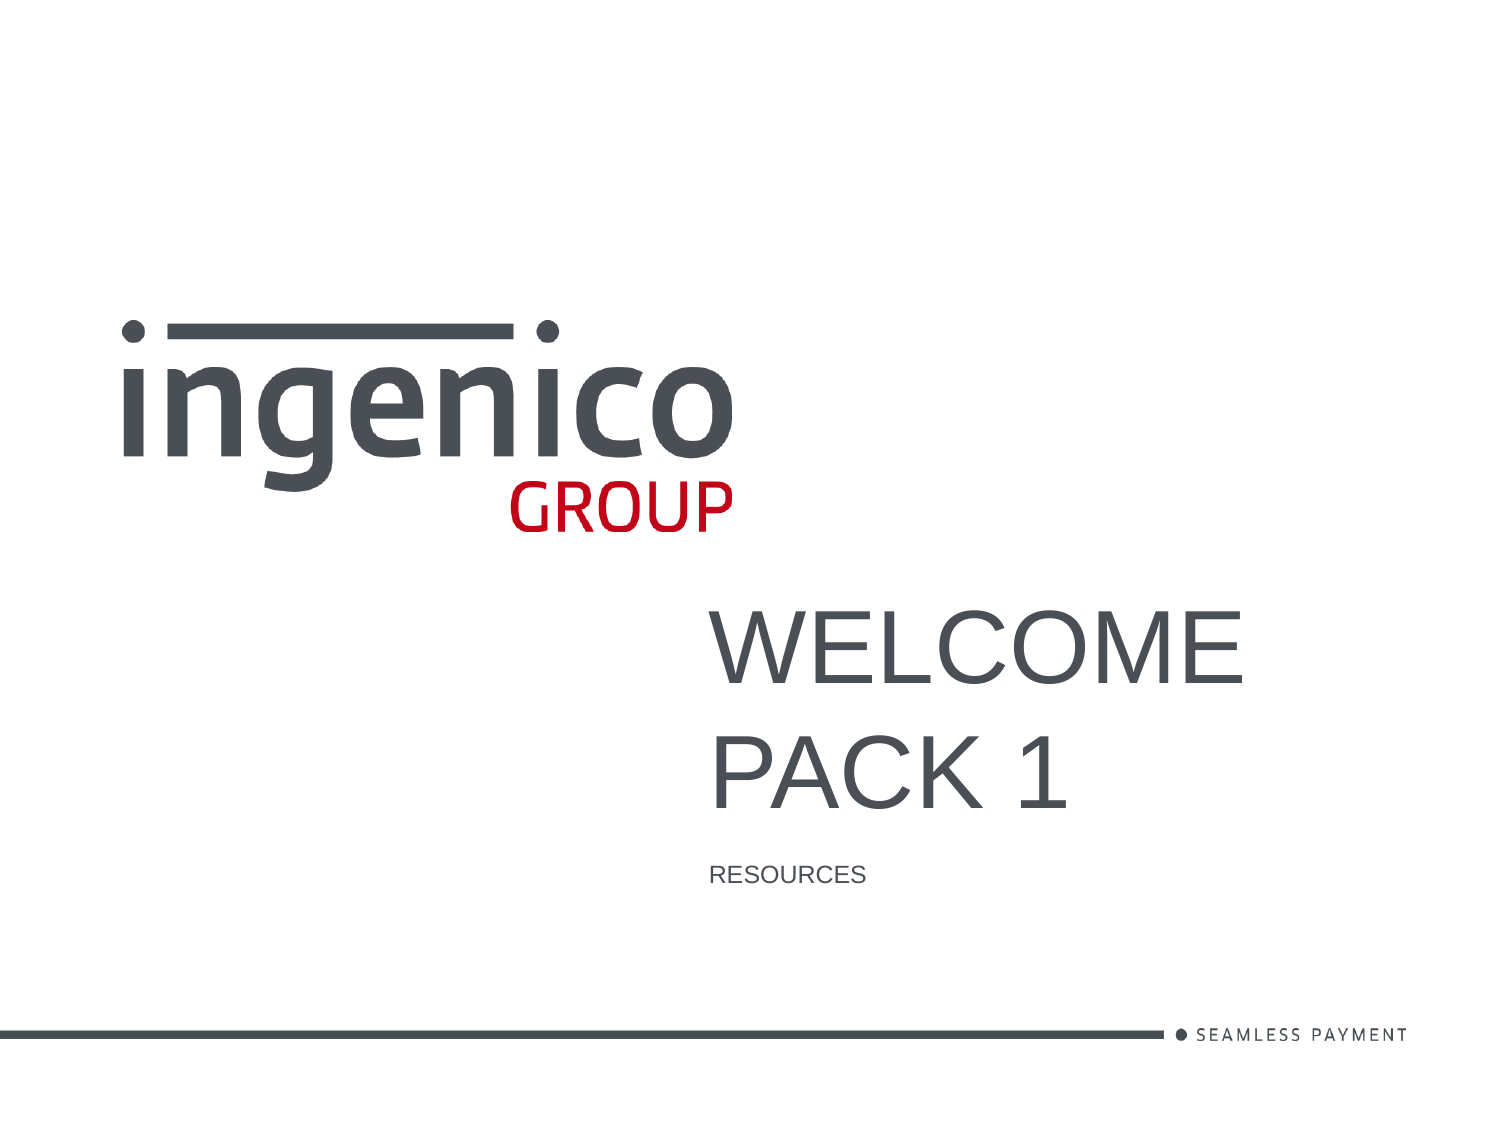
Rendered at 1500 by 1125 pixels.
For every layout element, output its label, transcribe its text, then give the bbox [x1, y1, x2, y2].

picture [0, 1028, 1406, 1041]
subtitle Resources [702, 798, 1300, 890]
title WELCOME PACK 1 [702, 562, 1459, 846]
picture [122, 320, 732, 532]
